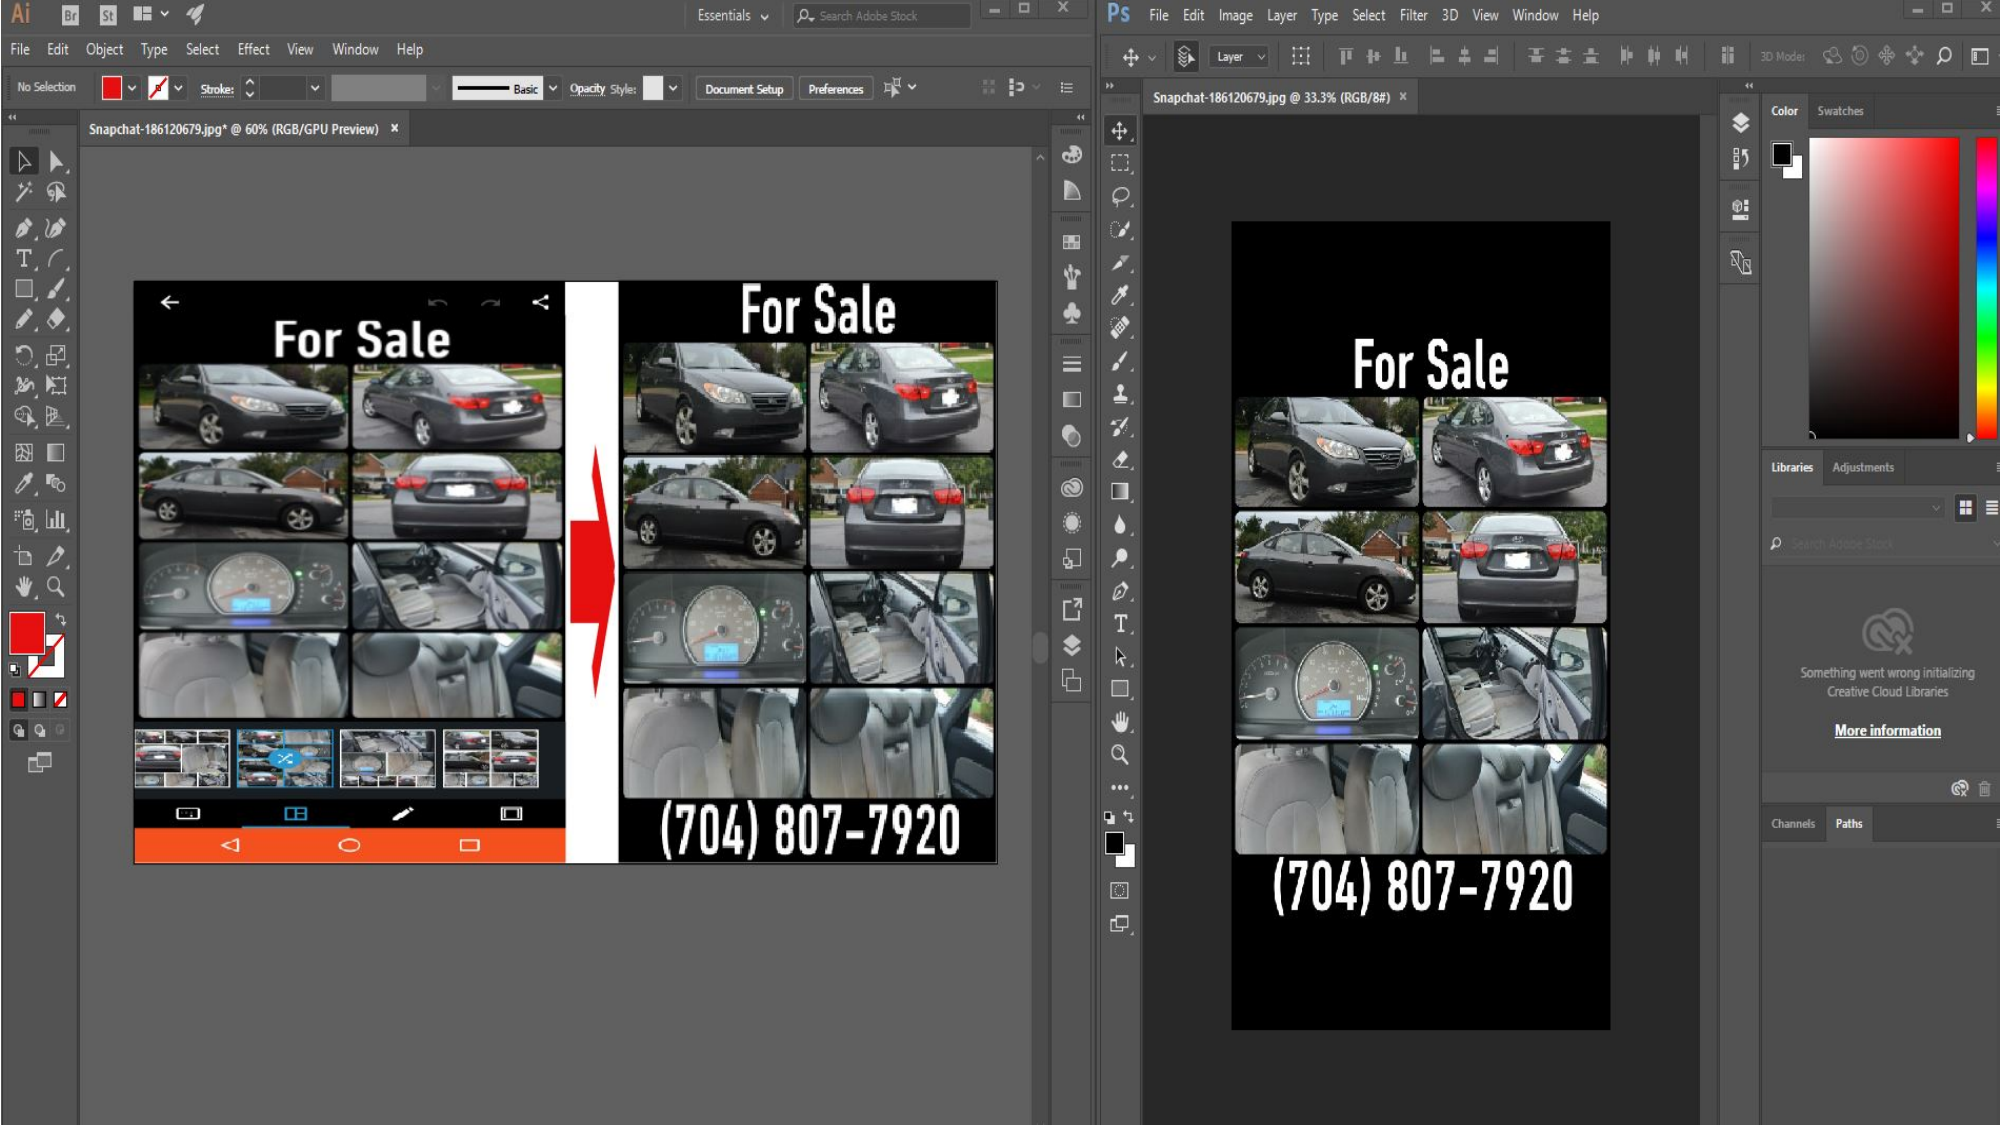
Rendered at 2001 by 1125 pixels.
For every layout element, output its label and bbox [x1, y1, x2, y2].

list [1, 0, 2000, 1125]
